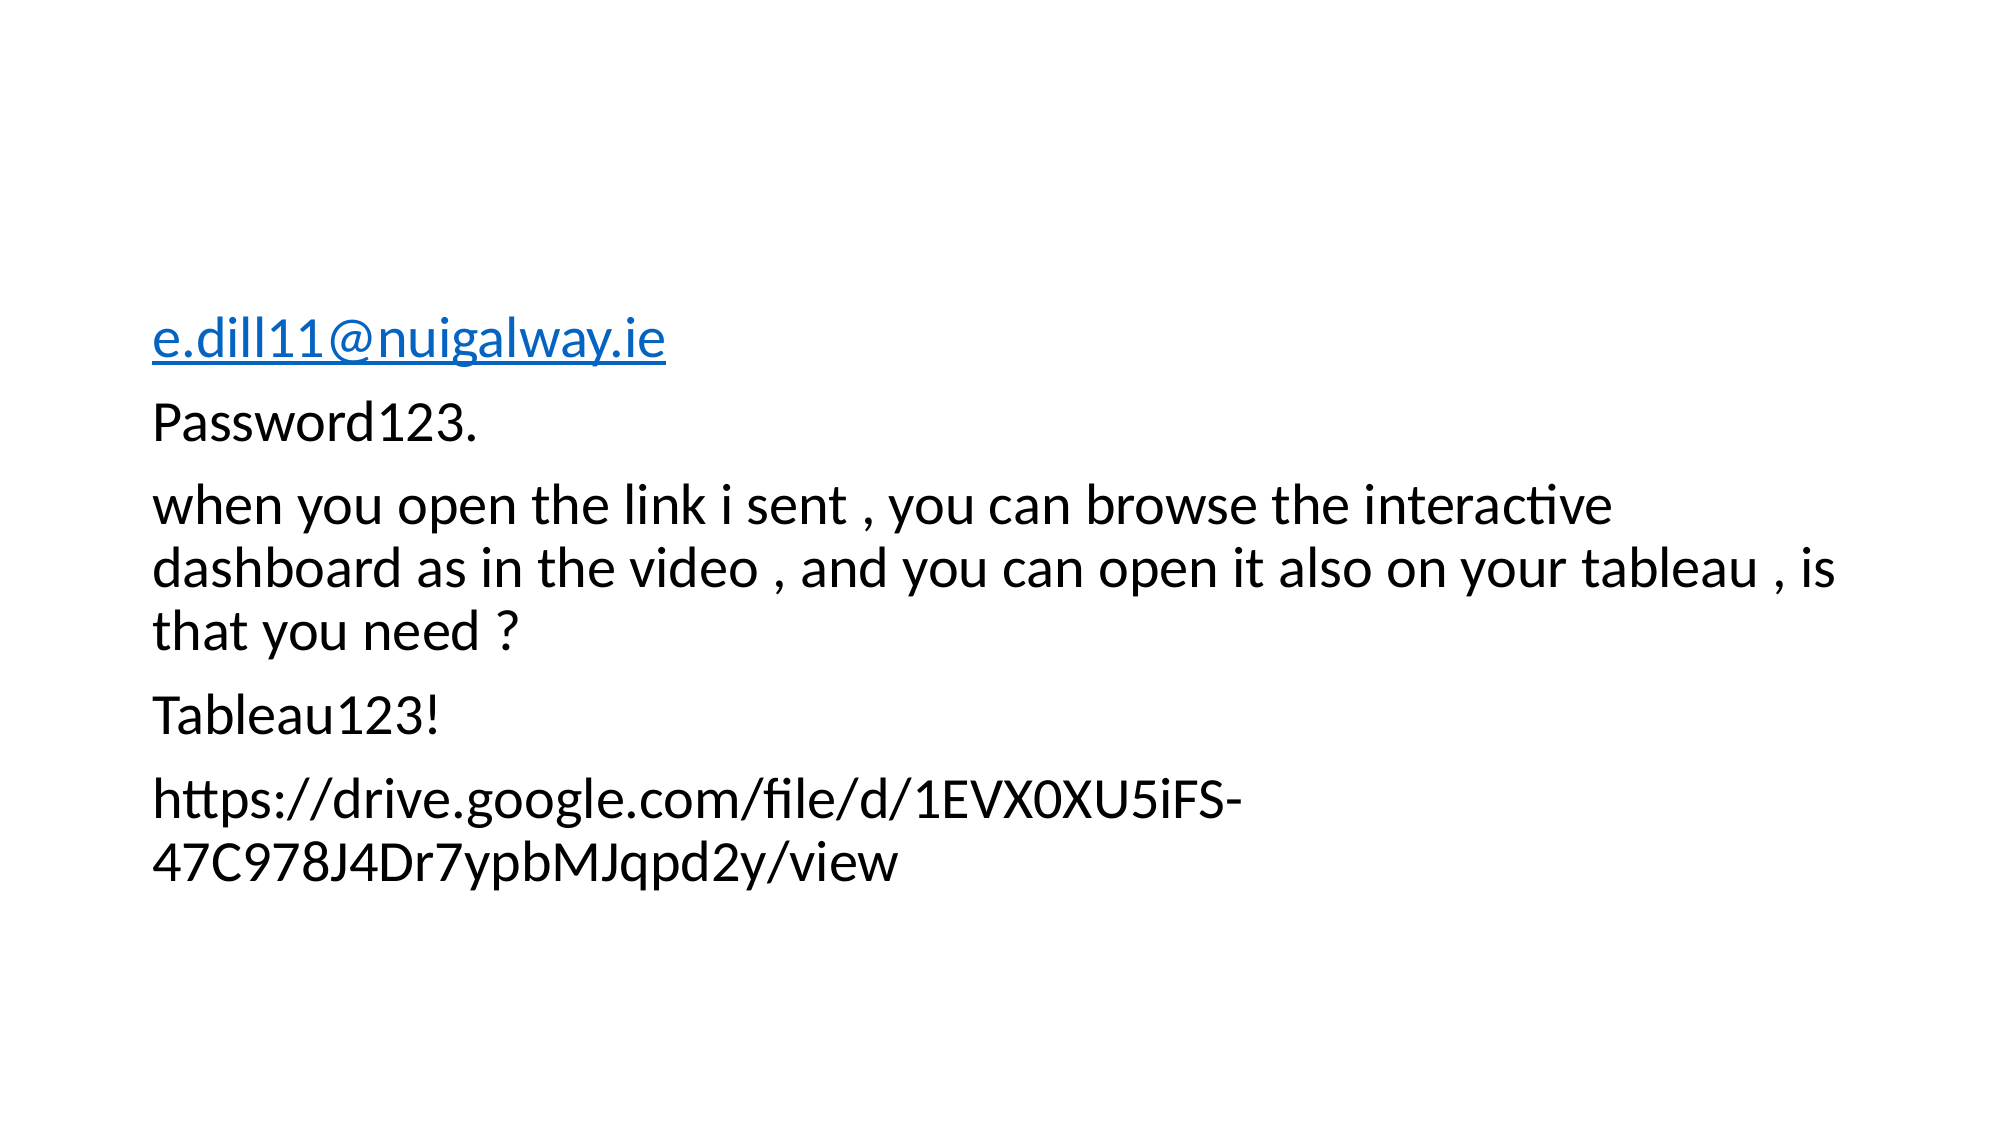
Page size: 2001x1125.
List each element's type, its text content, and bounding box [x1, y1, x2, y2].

list e.dill11@nuigalway.ie Password123. when you open the link i sent , you can browse the interactive dashboard as in the video , and you can open it also on your tableau , is that you need ? Tableau123! https://drive.google.com/file/d/1EVX0XU5iFS-47C978J4Dr7ypbMJqpd2y/view [137, 299, 1863, 1014]
